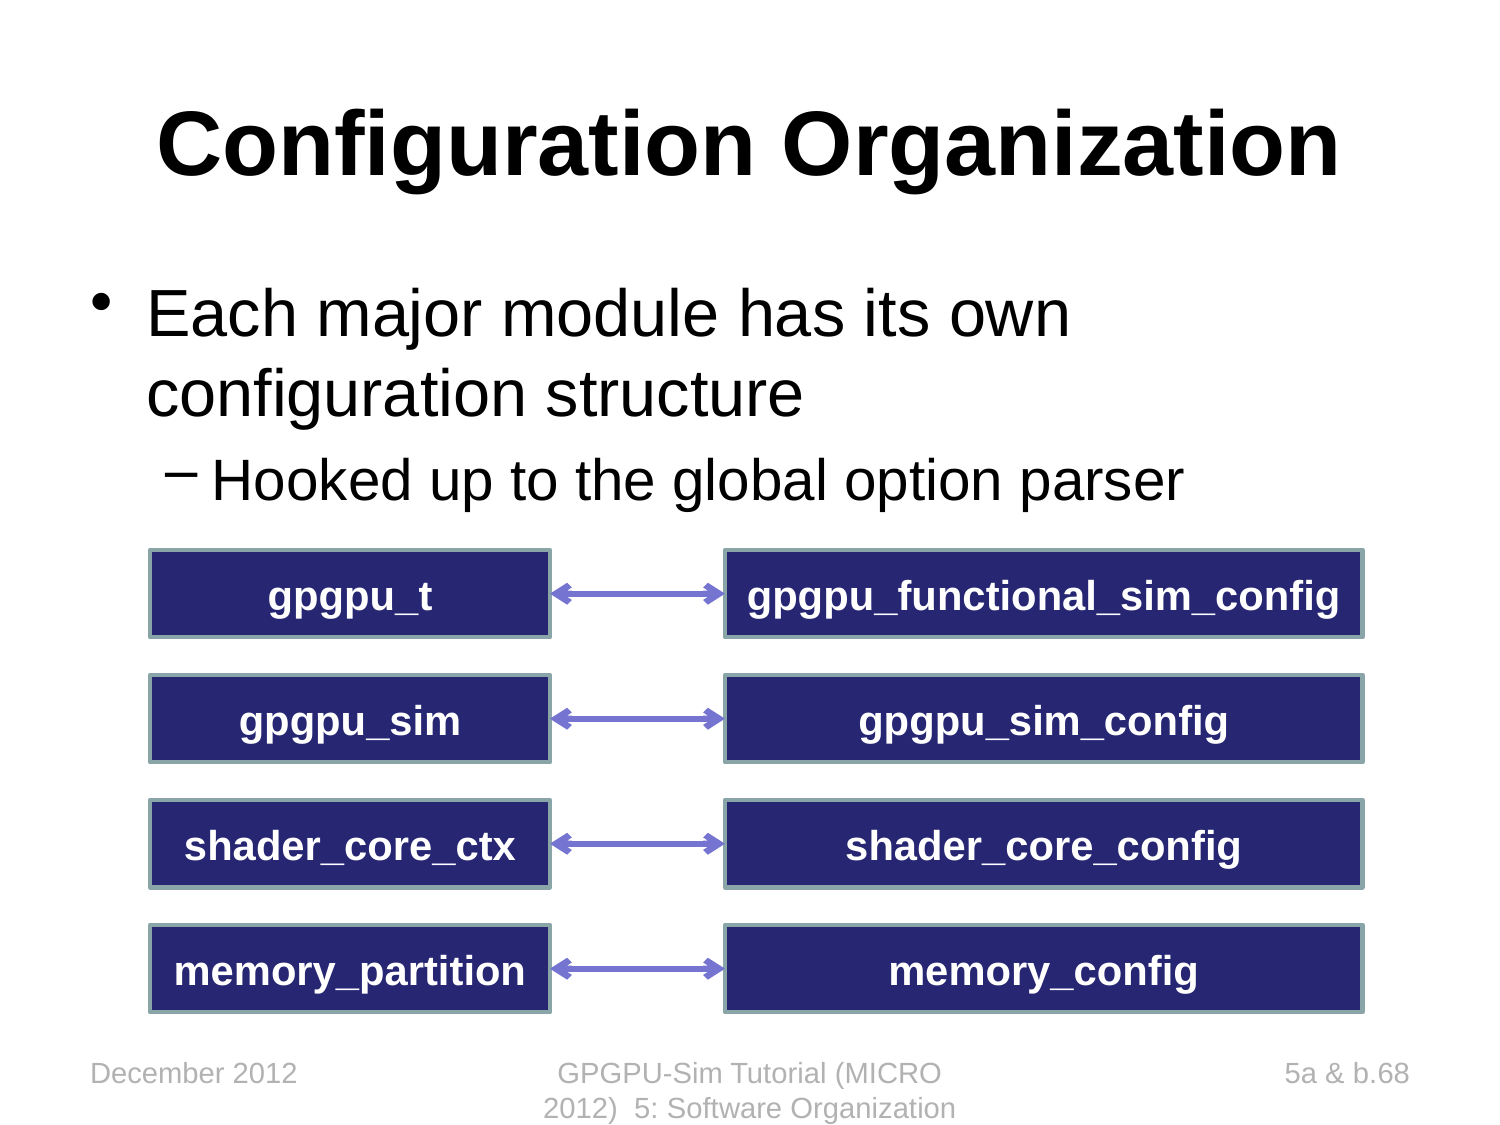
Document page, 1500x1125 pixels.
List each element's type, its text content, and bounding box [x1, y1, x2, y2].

text_box gpgpu_sim [148, 673, 552, 764]
slide_number 5a & b.68 [1074, 1046, 1426, 1125]
text_box memory_partition [148, 923, 552, 1014]
text_box shader_core_config [723, 798, 1365, 890]
text_box gpgpu_sim_config [723, 673, 1365, 764]
list Each major module has its own configuration structure Hooked up to the global option parser [74, 262, 1426, 526]
title Configuration Organization [74, 44, 1426, 233]
text_box gpgpu_functional_sim_config [723, 548, 1365, 639]
footer GPGPU-Sim Tutorial (MICRO 2012) 5: Software Organization [512, 1046, 988, 1125]
text_box memory_config [723, 923, 1365, 1014]
text_box gpgpu_t [148, 548, 552, 639]
text_box shader_core_ctx [148, 798, 552, 890]
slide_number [74, 1046, 426, 1125]
